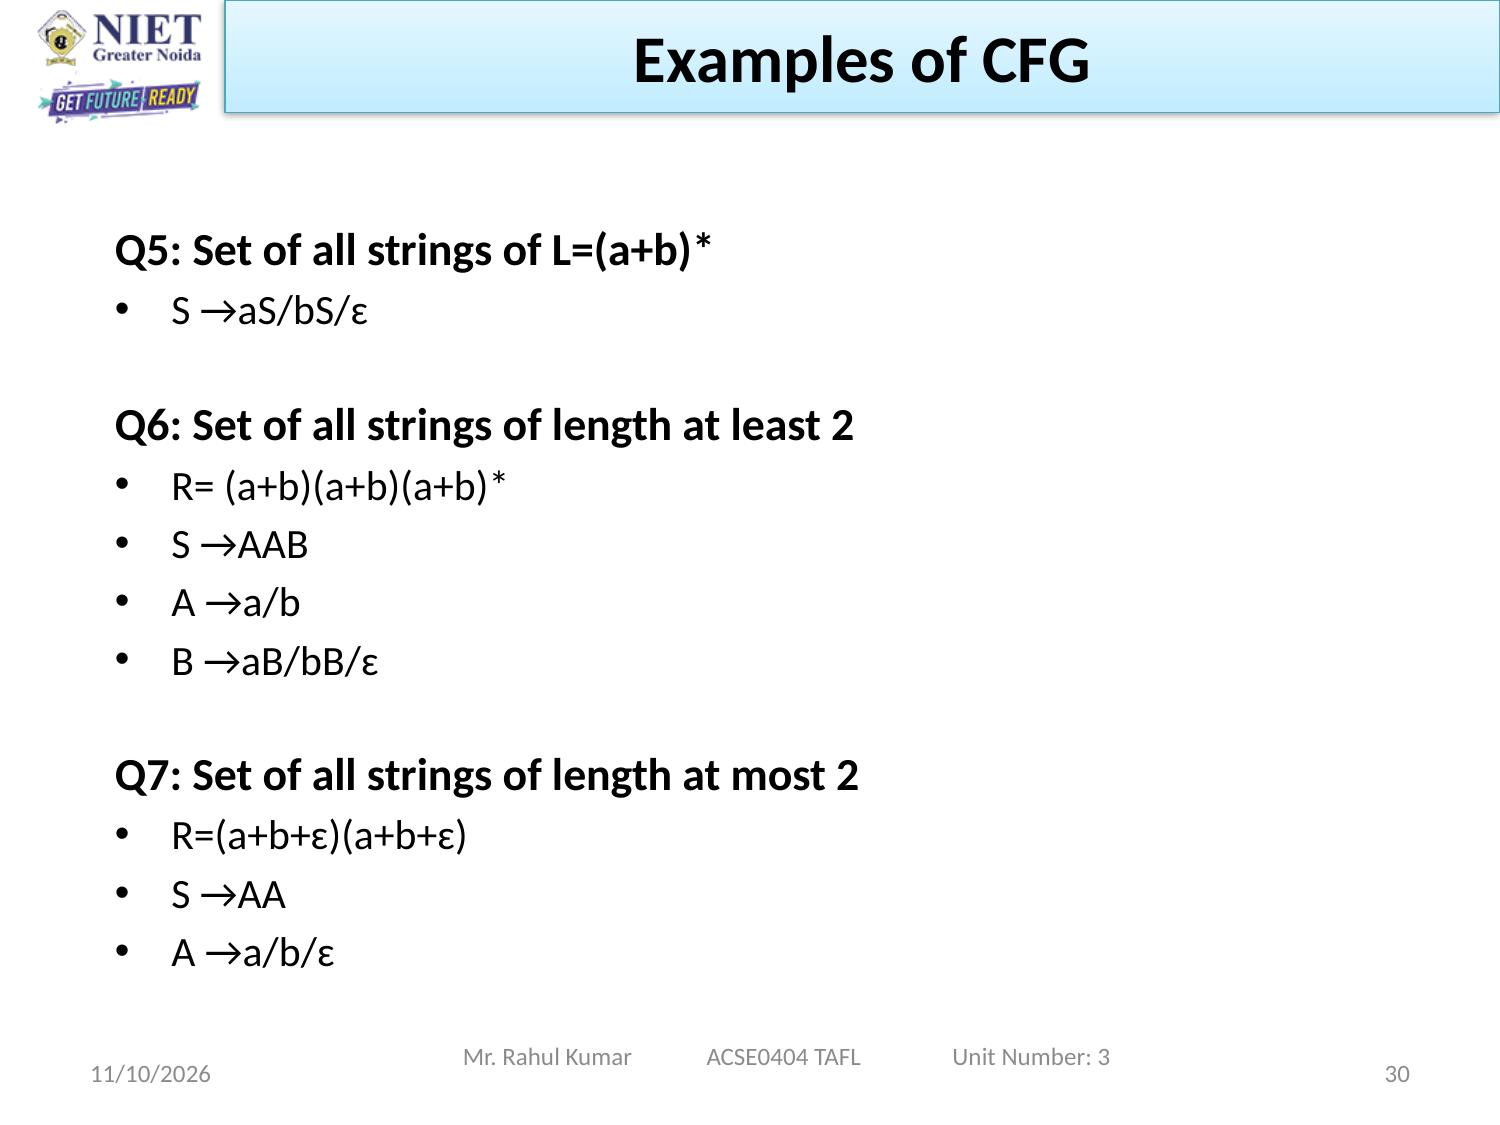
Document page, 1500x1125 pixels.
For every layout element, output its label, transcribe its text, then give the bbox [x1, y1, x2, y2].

footer Mr. Rahul Kumar ACSE0404 TAFL Unit Number: 3 [375, 1025, 1200, 1085]
slide_number 30 [1074, 1042, 1425, 1103]
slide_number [75, 1042, 425, 1103]
list Q5: Set of all strings of L=(a+b)* S →aS/bS/ɛ Q6: Set of all strings of length at least 2 R= (a+b)(a+b)(a+b)* S →AAB A →a/b B →aB/bB/ɛ Q7: Set of all strings of length at most 2 R=(a+b+ɛ)(a+b+ɛ) S →AA A →a/b/ɛ [99, 212, 1450, 950]
text_box Examples of CFG [238, 0, 1500, 113]
picture [0, 0, 238, 135]
